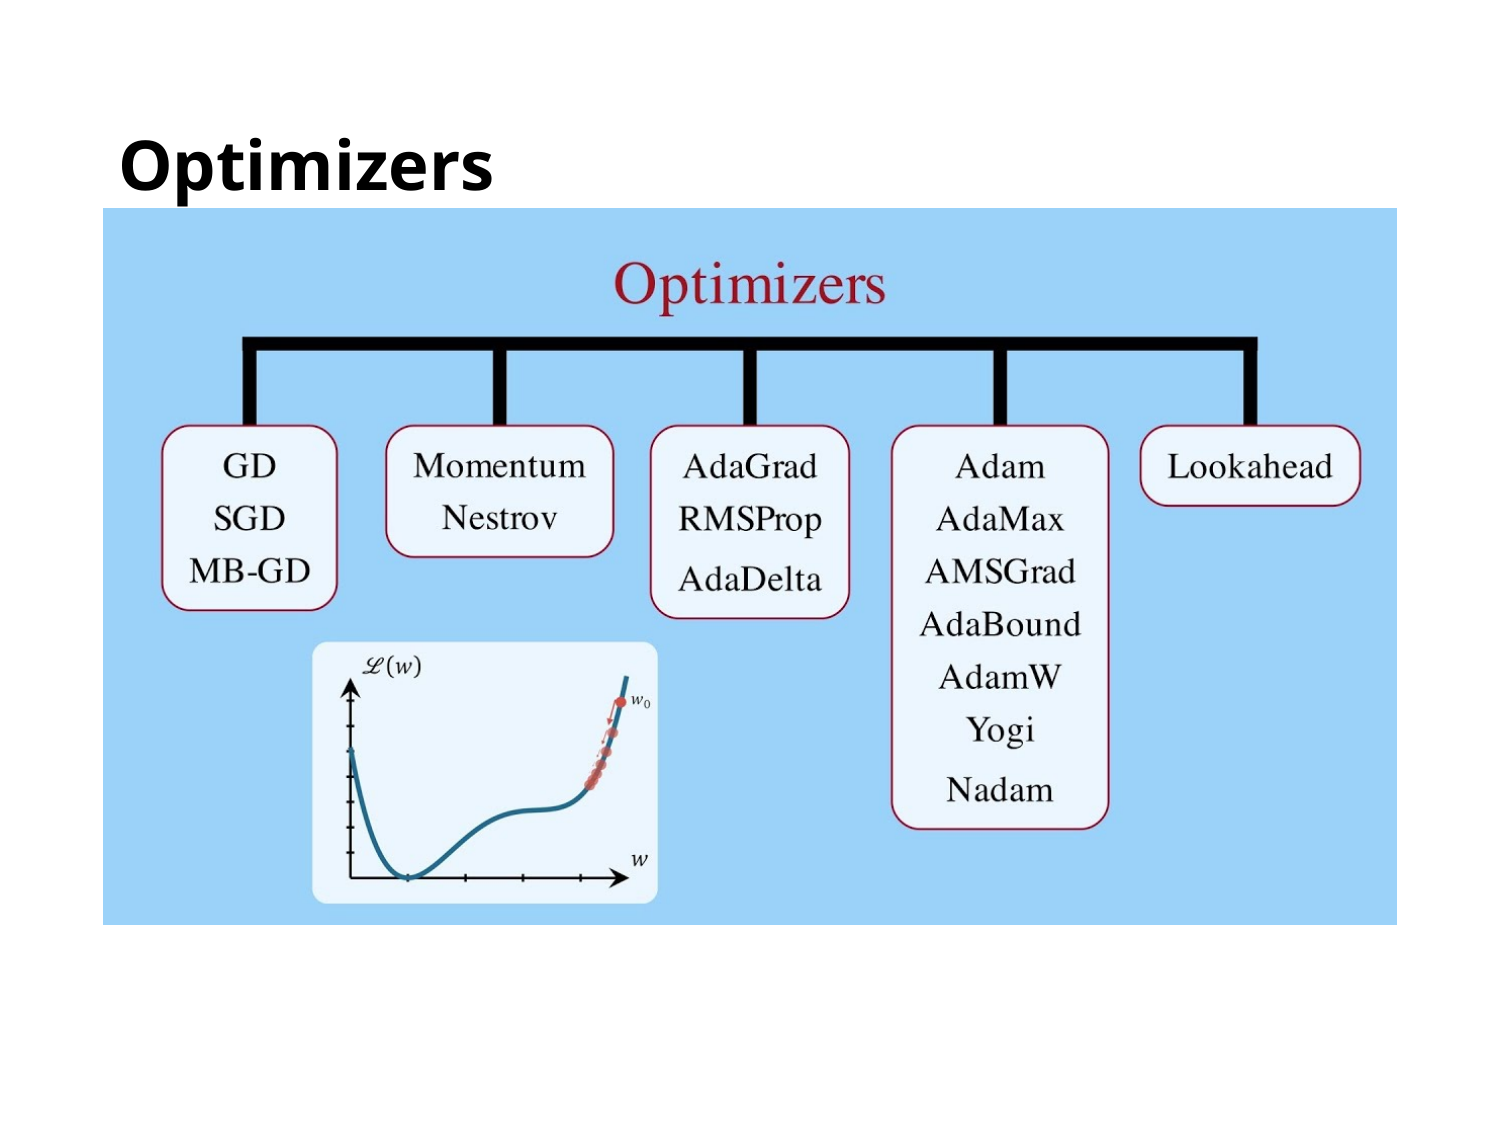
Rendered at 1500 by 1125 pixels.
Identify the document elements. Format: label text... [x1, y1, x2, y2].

title Optimizers [103, 59, 1397, 208]
picture [103, 208, 1397, 925]
